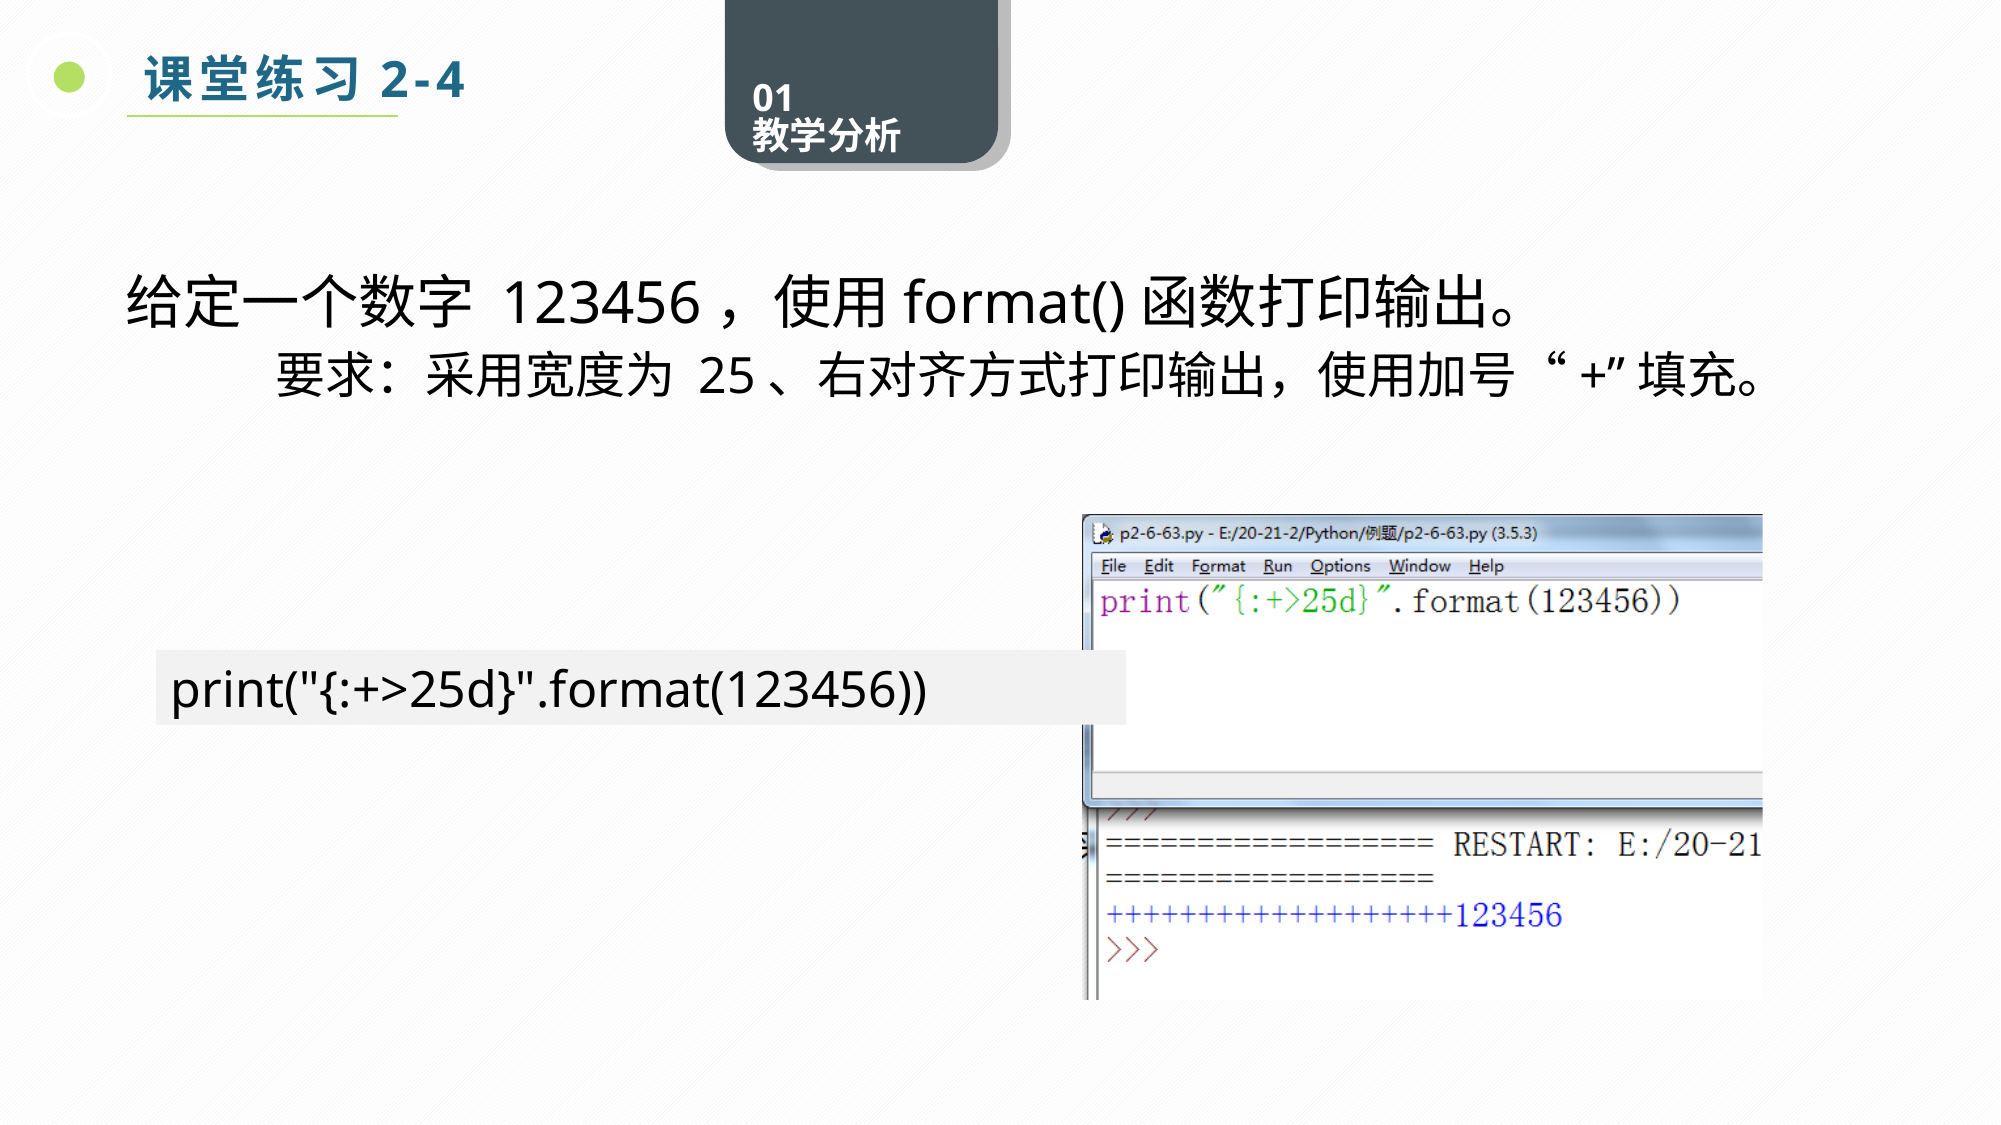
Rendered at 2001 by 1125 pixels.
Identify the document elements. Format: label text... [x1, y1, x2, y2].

picture [1081, 514, 1763, 1000]
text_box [27, 33, 111, 117]
text_box print("{:+>25d}".format(123456)) [156, 650, 1076, 725]
text_box 课堂练习2-4 [128, 40, 1155, 115]
text_box 给定一个数字 123456，使用format()函数打印输出。 要求：采用宽度为 25、右对齐方式打印输出，使用加号“+”填充。 [110, 257, 1907, 413]
